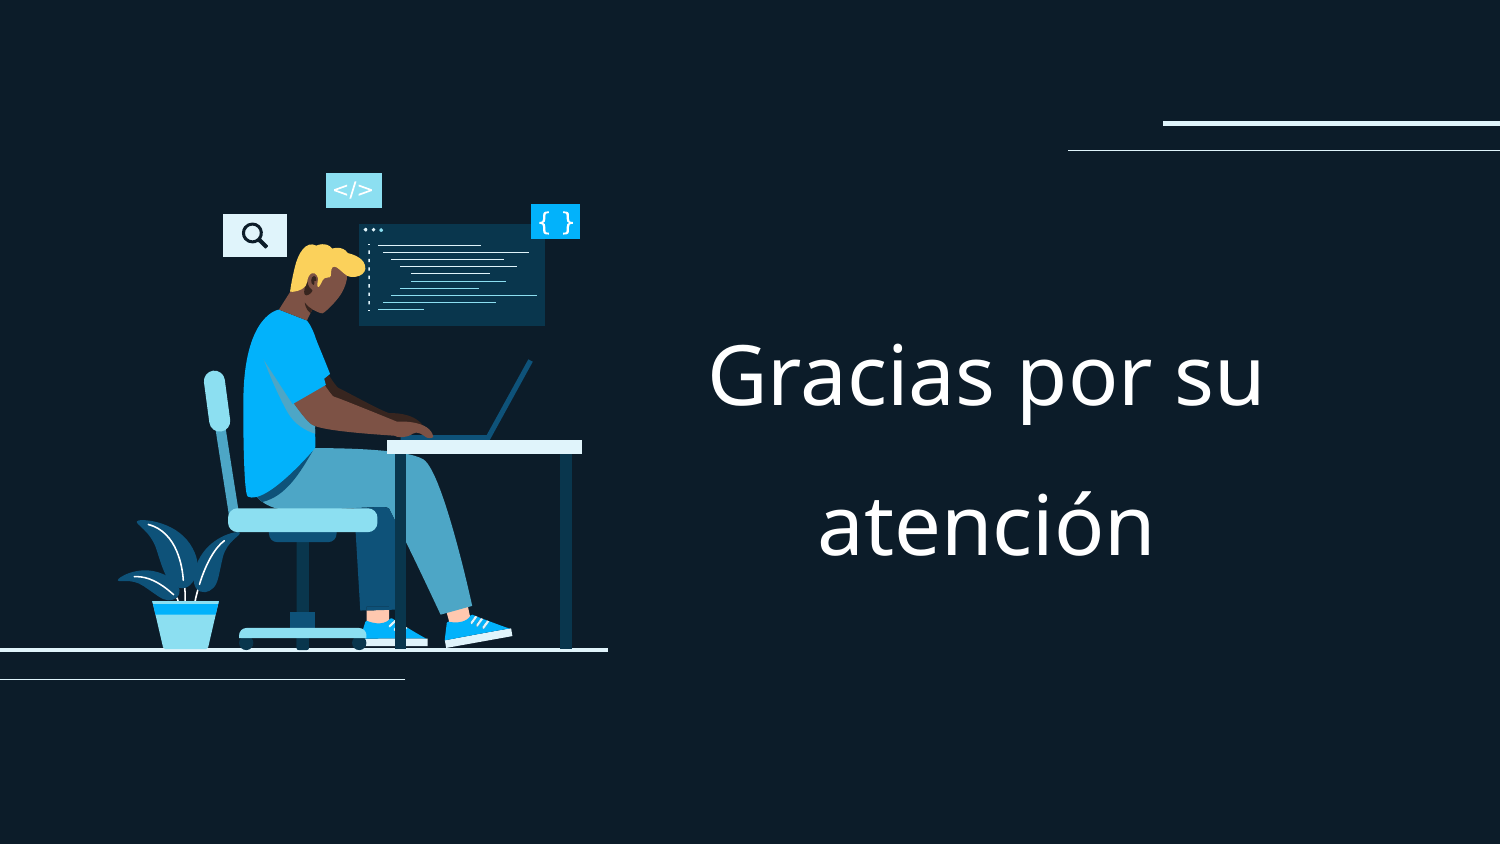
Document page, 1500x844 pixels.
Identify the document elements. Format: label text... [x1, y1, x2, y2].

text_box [0, 172, 609, 680]
title Gracias por su atención [612, 295, 1383, 549]
